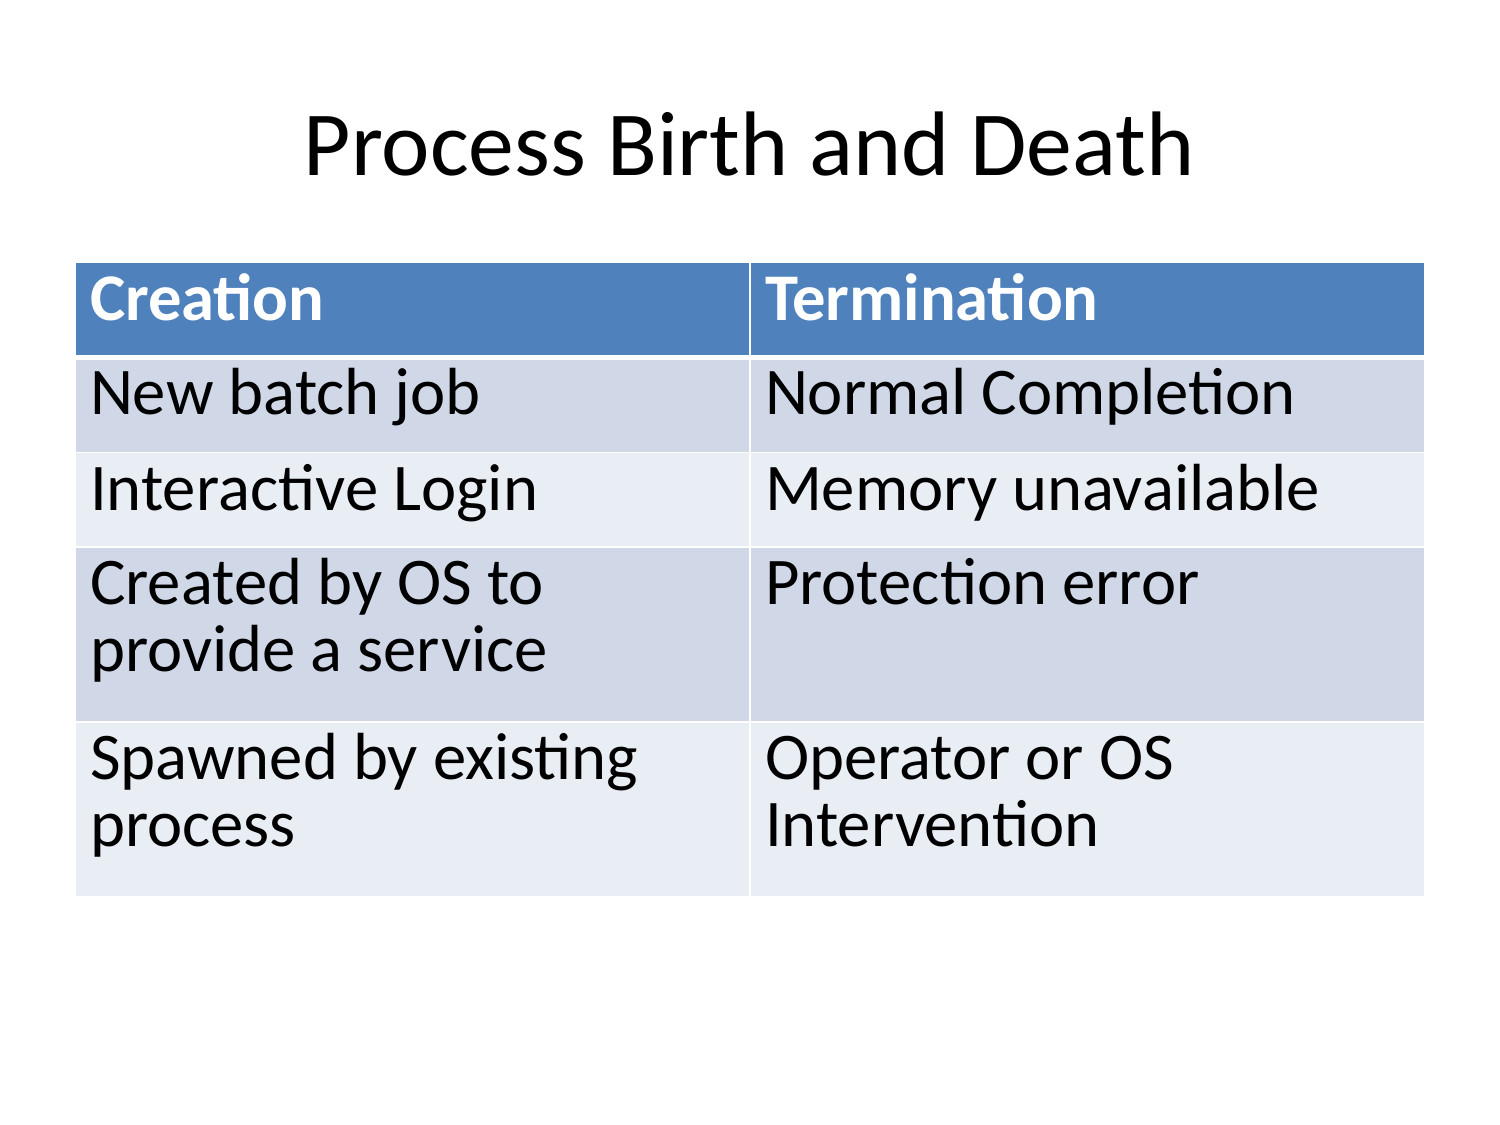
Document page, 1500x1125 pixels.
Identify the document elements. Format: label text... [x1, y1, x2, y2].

table_cell Normal Completion [751, 360, 1424, 452]
table_cell Operator or OS Intervention [751, 723, 1424, 896]
table_header Termination [751, 263, 1424, 355]
table_cell Protection error [751, 548, 1424, 721]
title Process Birth and Death [75, 45, 1425, 233]
table_header Creation [76, 263, 749, 355]
table_cell Spawned by existing process [76, 723, 749, 896]
table_cell Created by OS to provide a service [76, 548, 749, 721]
table_cell Interactive Login [76, 453, 749, 546]
table_cell Memory unavailable [751, 453, 1424, 546]
table_cell New batch job [76, 360, 749, 452]
